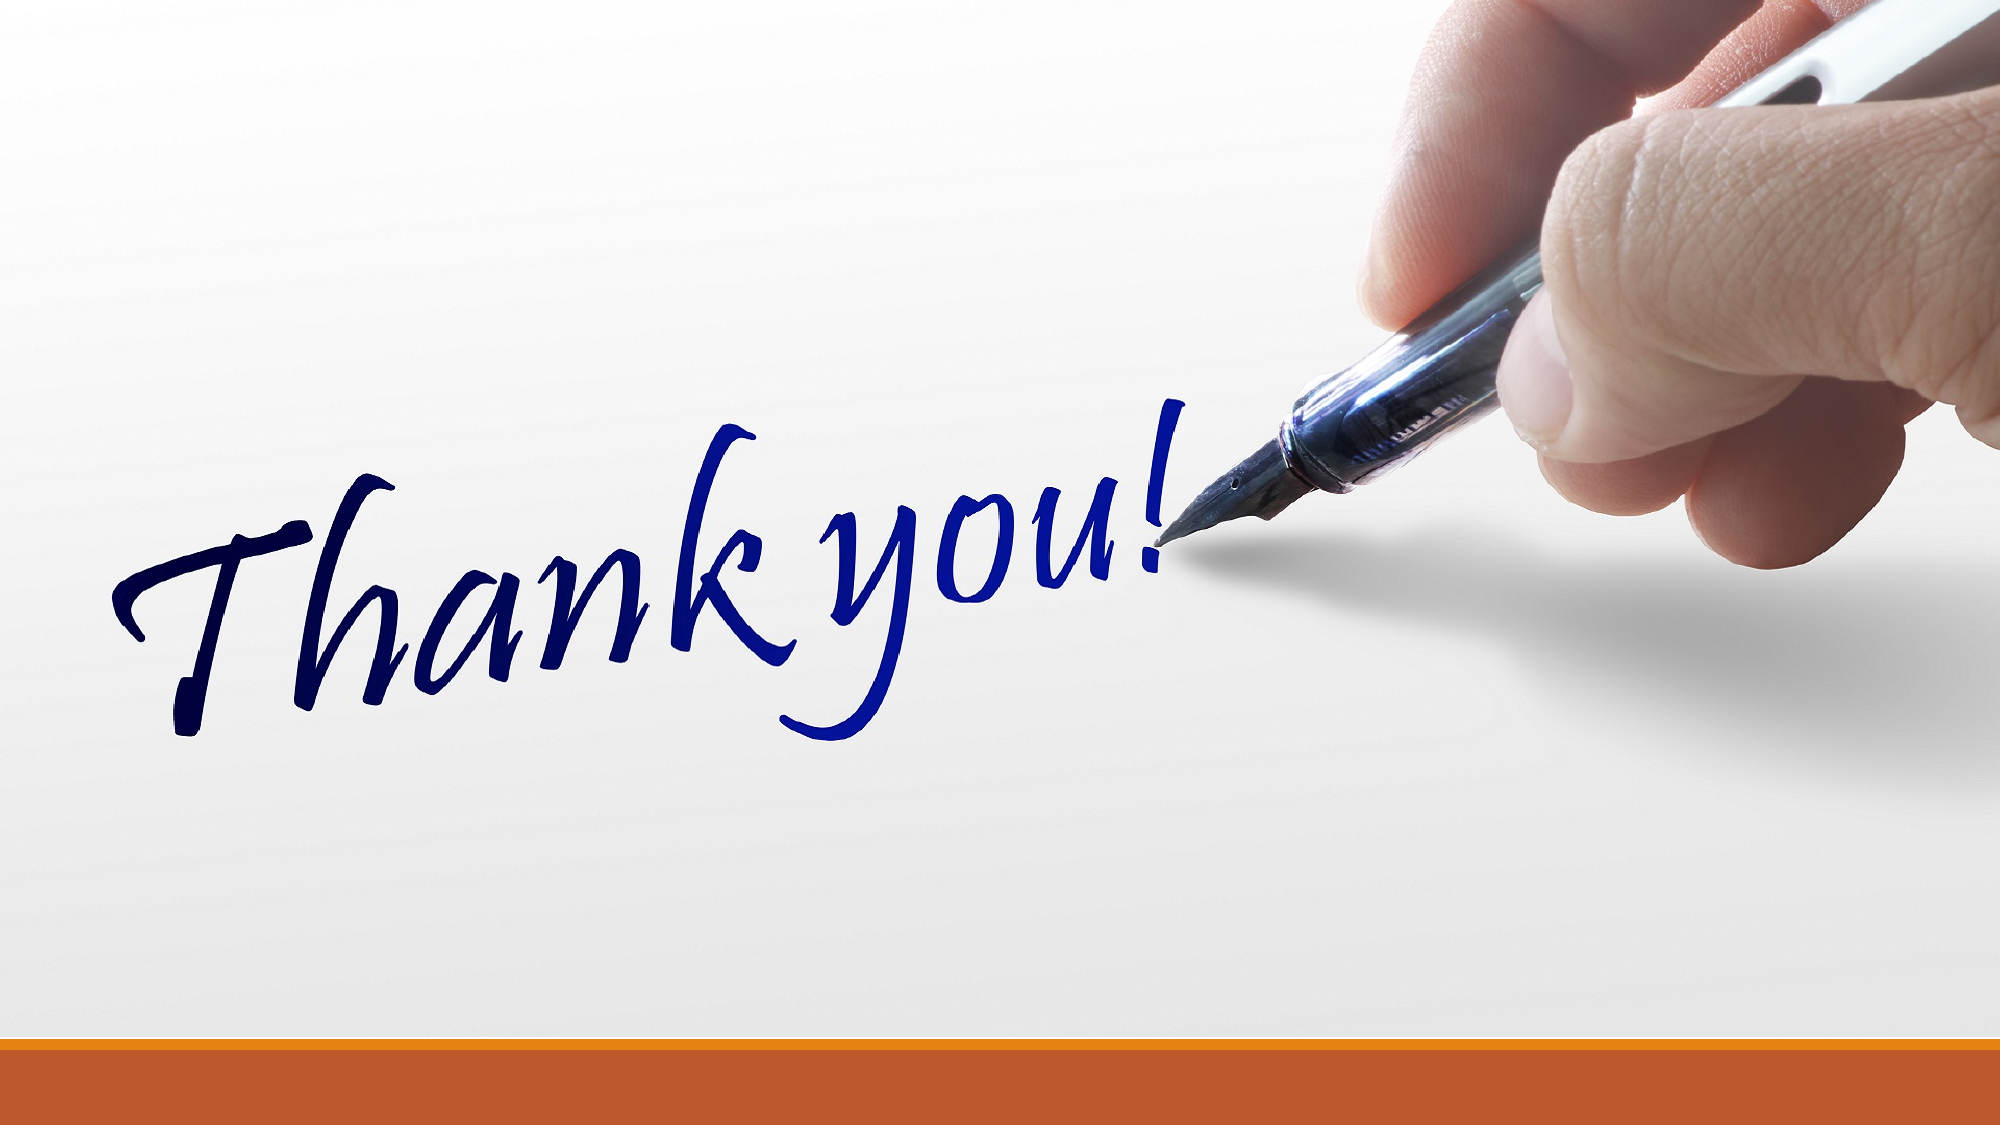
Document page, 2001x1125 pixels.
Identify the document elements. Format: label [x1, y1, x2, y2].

list [0, 0, 2000, 1038]
